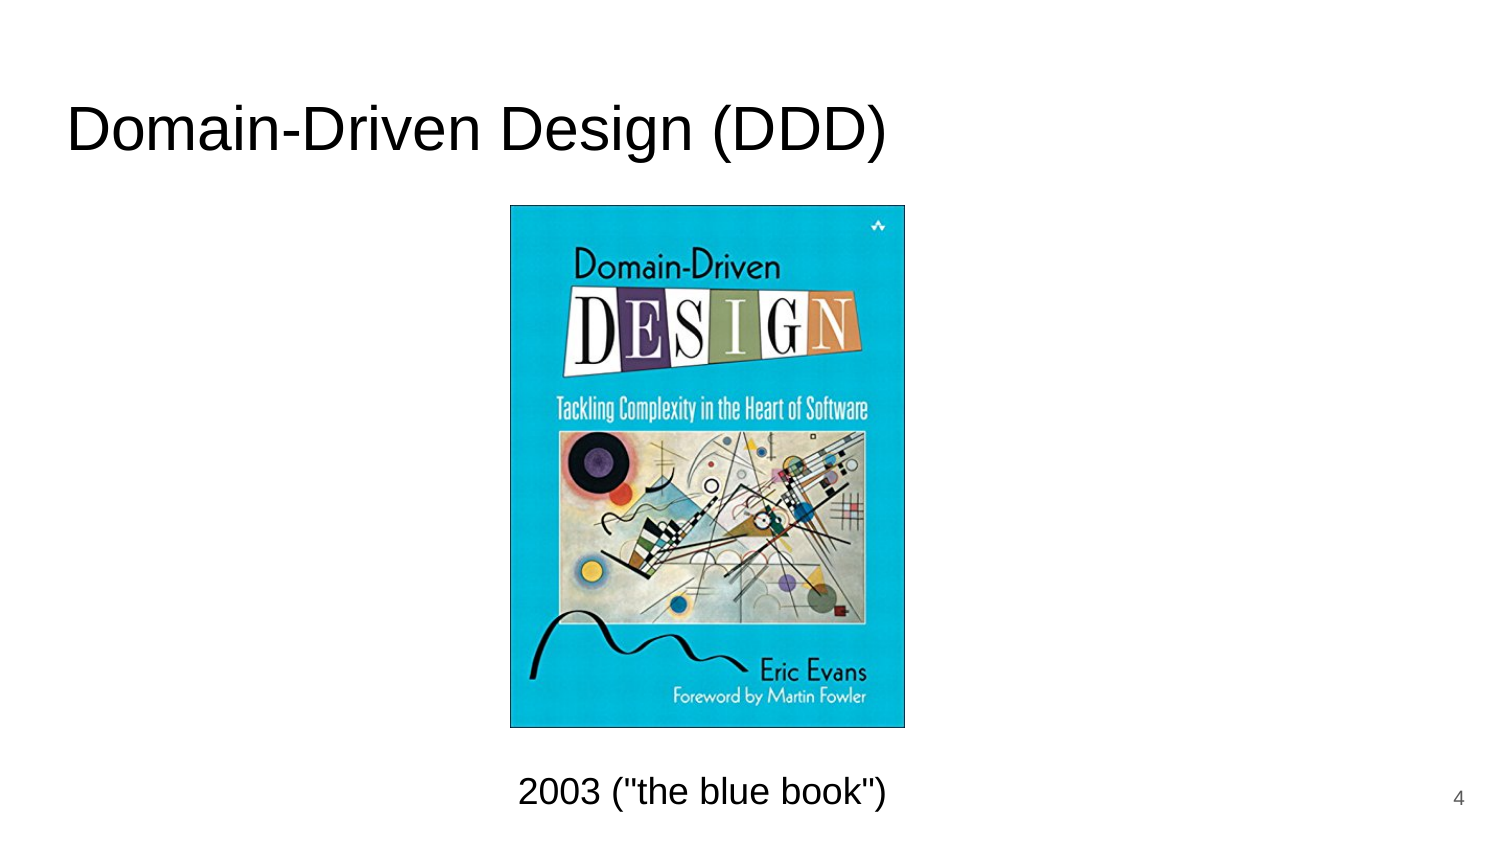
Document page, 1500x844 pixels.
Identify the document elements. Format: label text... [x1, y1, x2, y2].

slide_number ‹#› [1389, 764, 1480, 830]
title Domain-Driven Design (DDD) [51, 72, 1449, 167]
picture [509, 205, 905, 728]
text_box 2003 ("the blue book") [485, 752, 921, 828]
